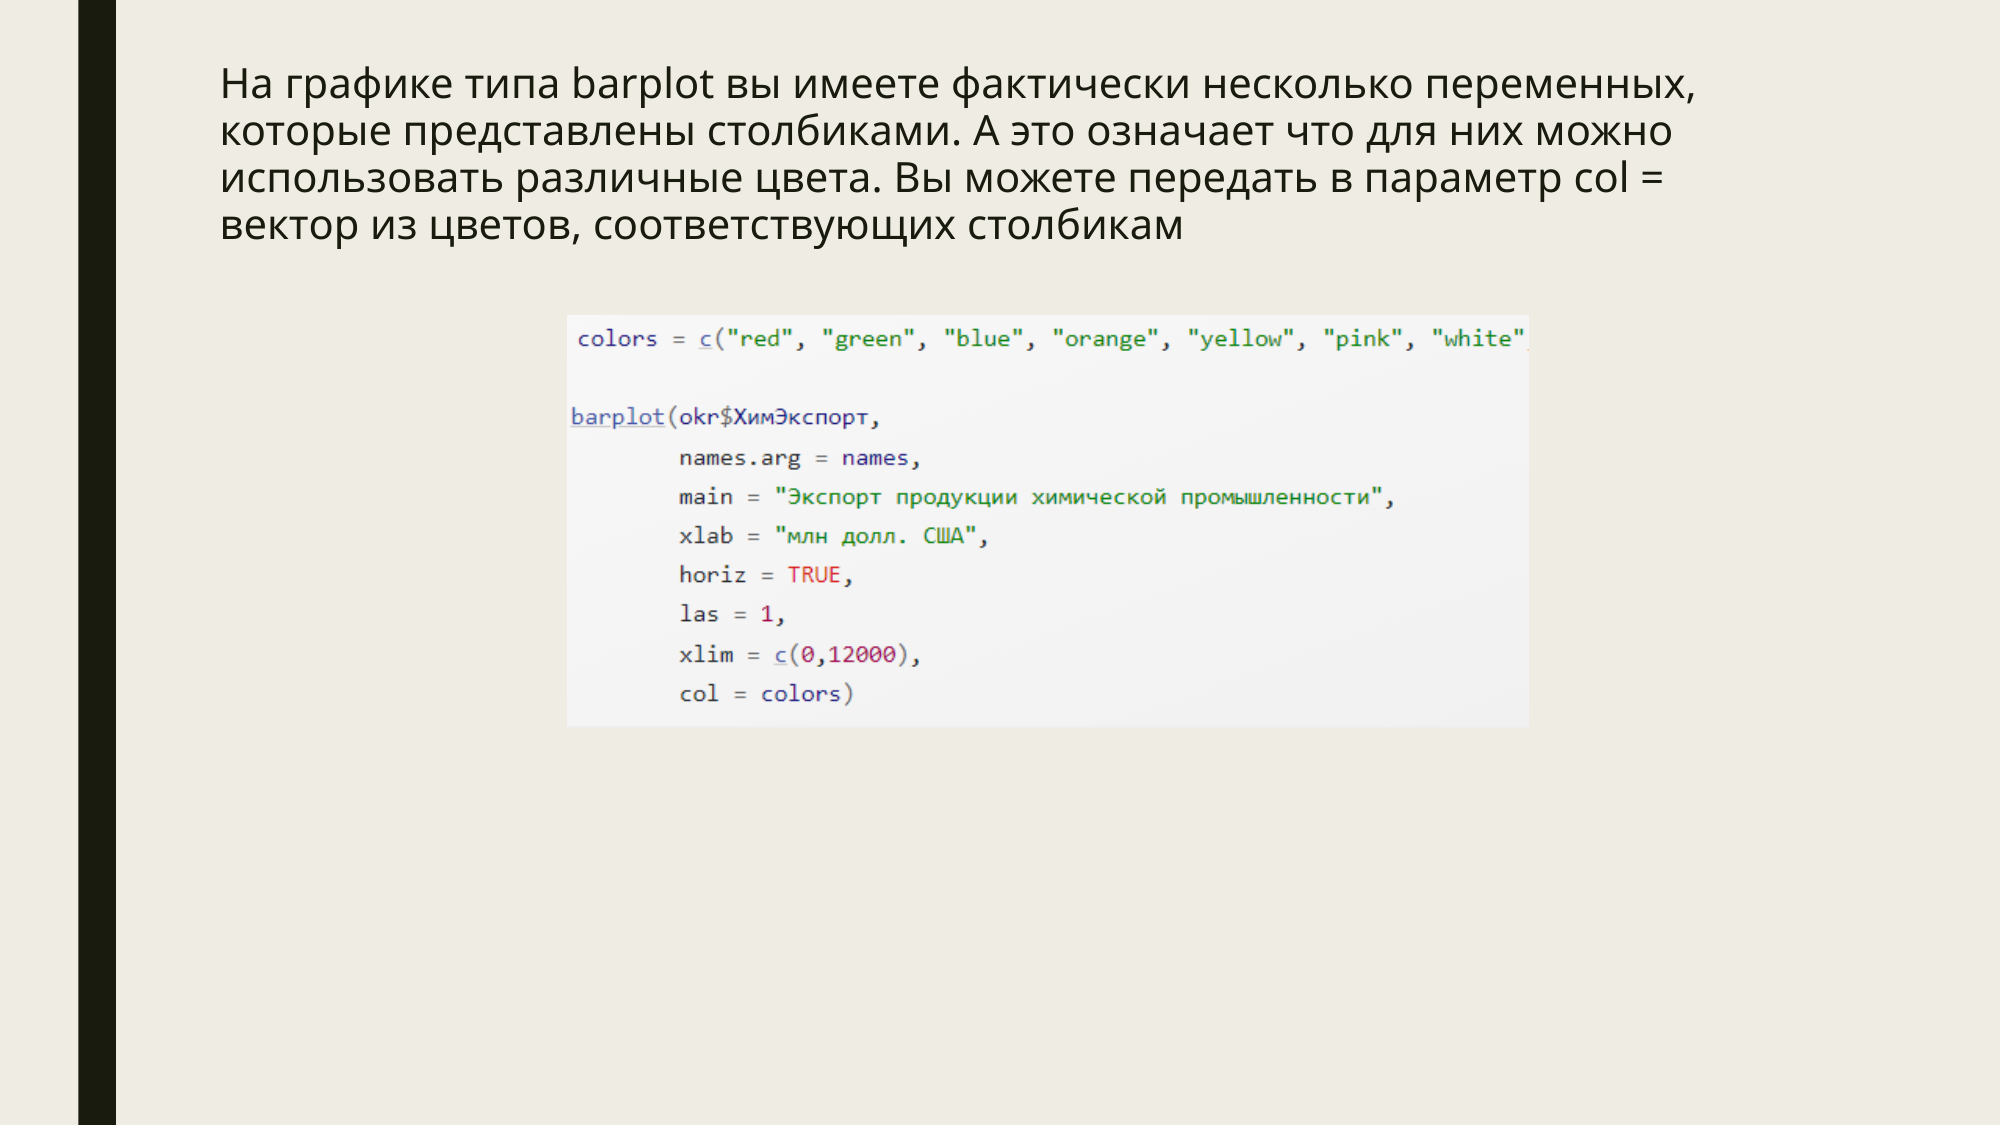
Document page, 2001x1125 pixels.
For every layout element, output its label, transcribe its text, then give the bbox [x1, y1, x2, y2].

picture [567, 315, 1529, 728]
list На графике типа barplot вы имеете фактически несколько переменных, которые представлены столбиками. А это означает что для них можно использовать различные цвета. Вы можете передать в параметр col = вектор из цветов, соответствующих столбикам [204, 53, 1780, 641]
